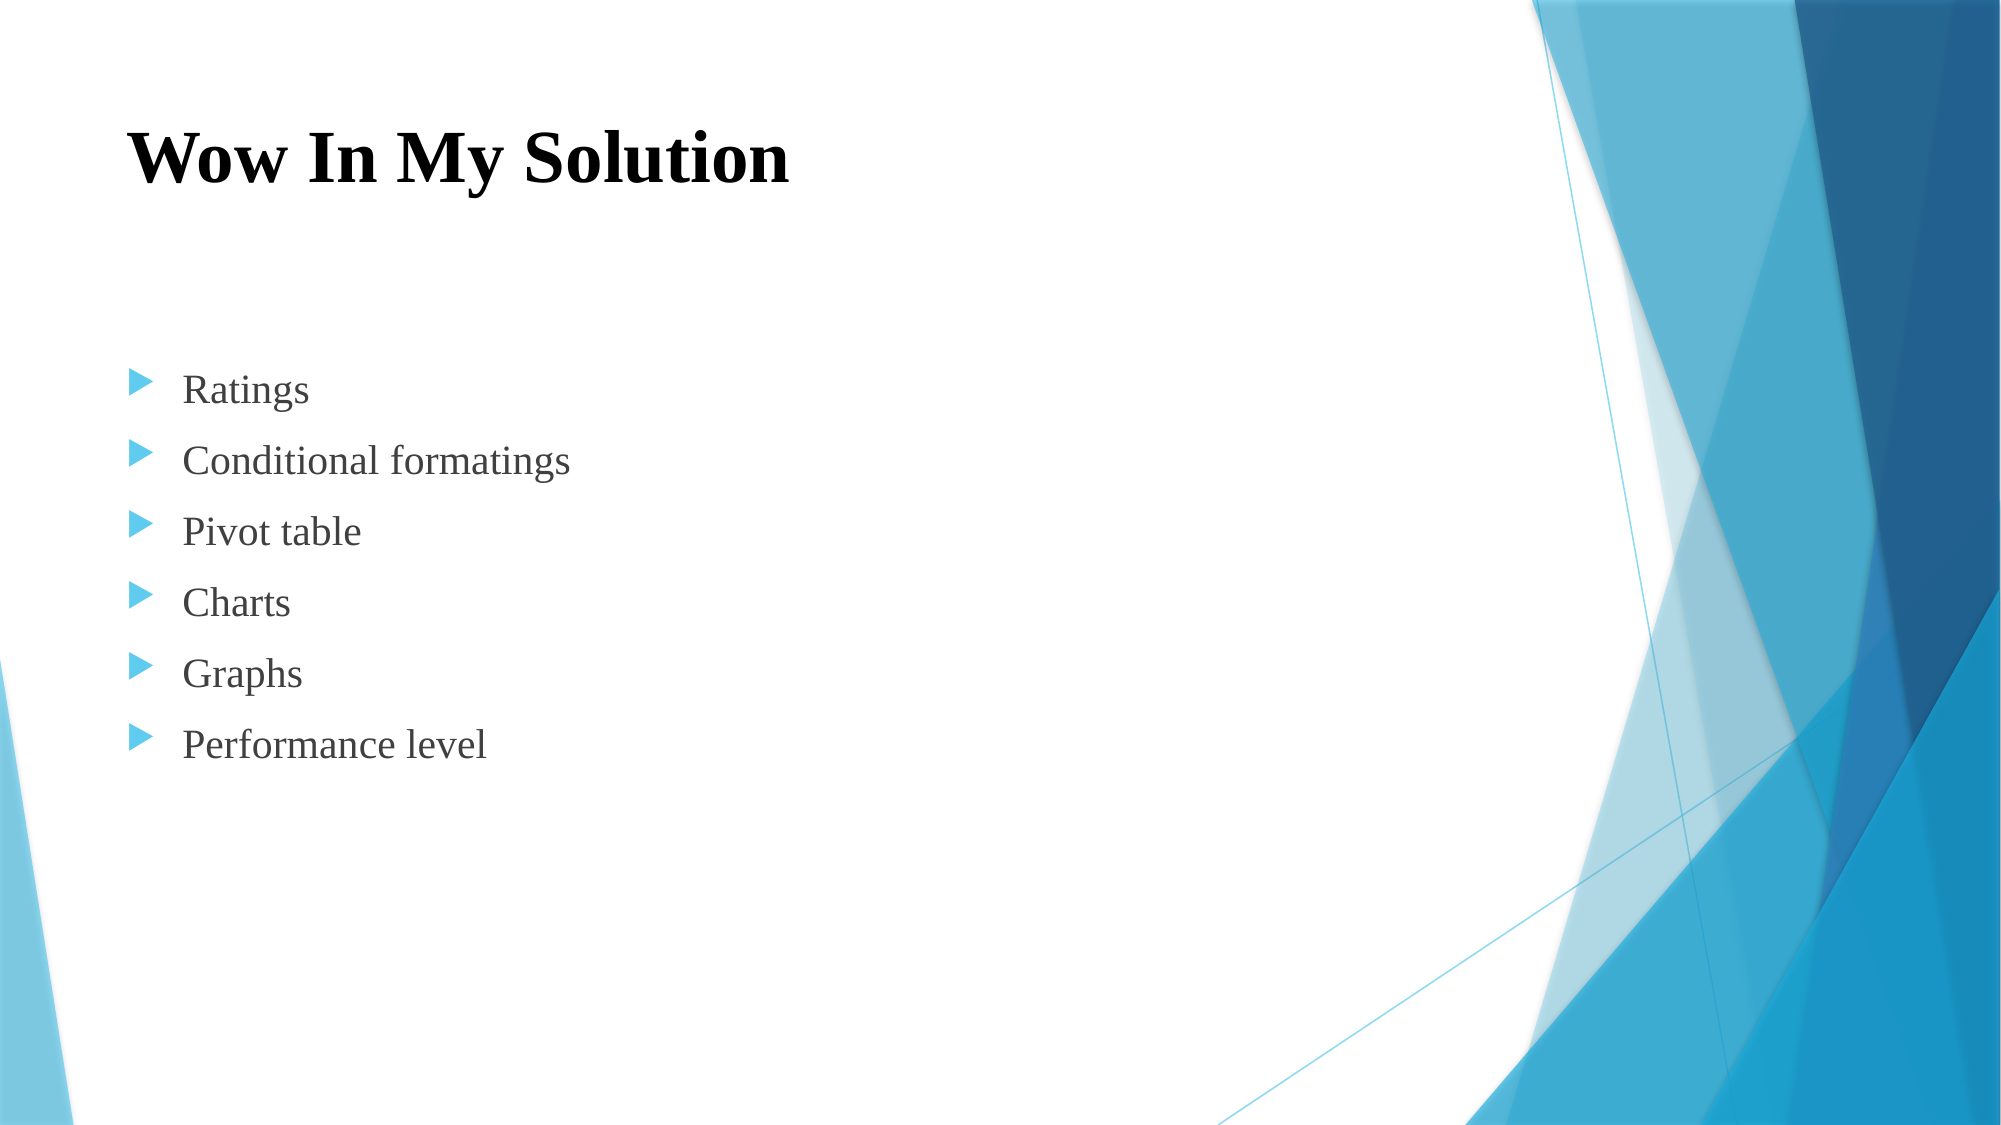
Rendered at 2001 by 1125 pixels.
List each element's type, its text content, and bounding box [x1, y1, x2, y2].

list Ratings Conditional formatings Pivot table Charts Graphs Performance level [111, 354, 1522, 992]
title Wow In My Solution [111, 99, 1522, 317]
